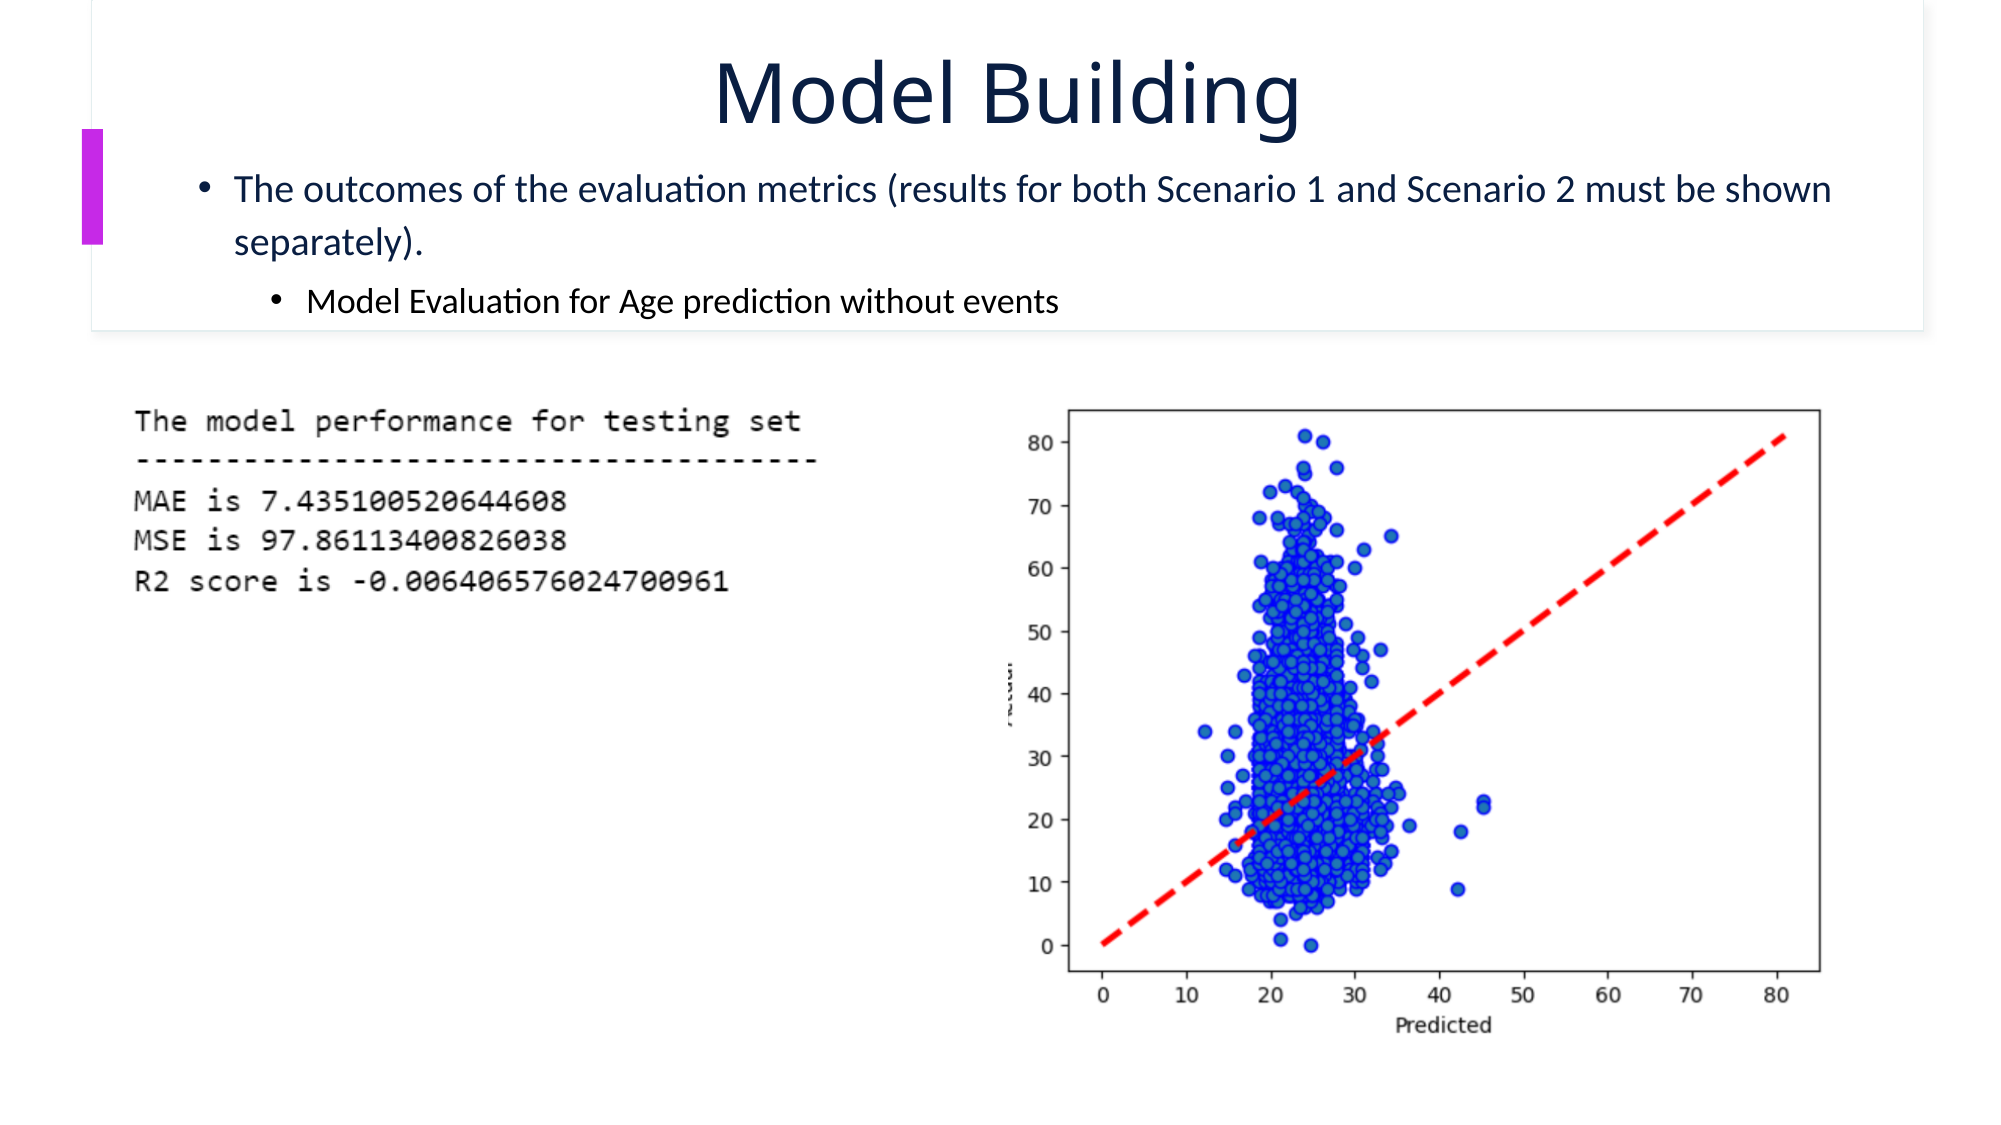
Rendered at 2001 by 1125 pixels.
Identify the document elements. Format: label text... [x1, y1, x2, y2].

title Model Building [166, 0, 1851, 194]
picture [1008, 398, 1864, 1055]
list The outcomes of the evaluation metrics (results for both Scenario 1 and Scenario 2 must be shown separately). Model Evaluation for Age prediction without events [183, 149, 1851, 329]
picture [110, 389, 843, 626]
